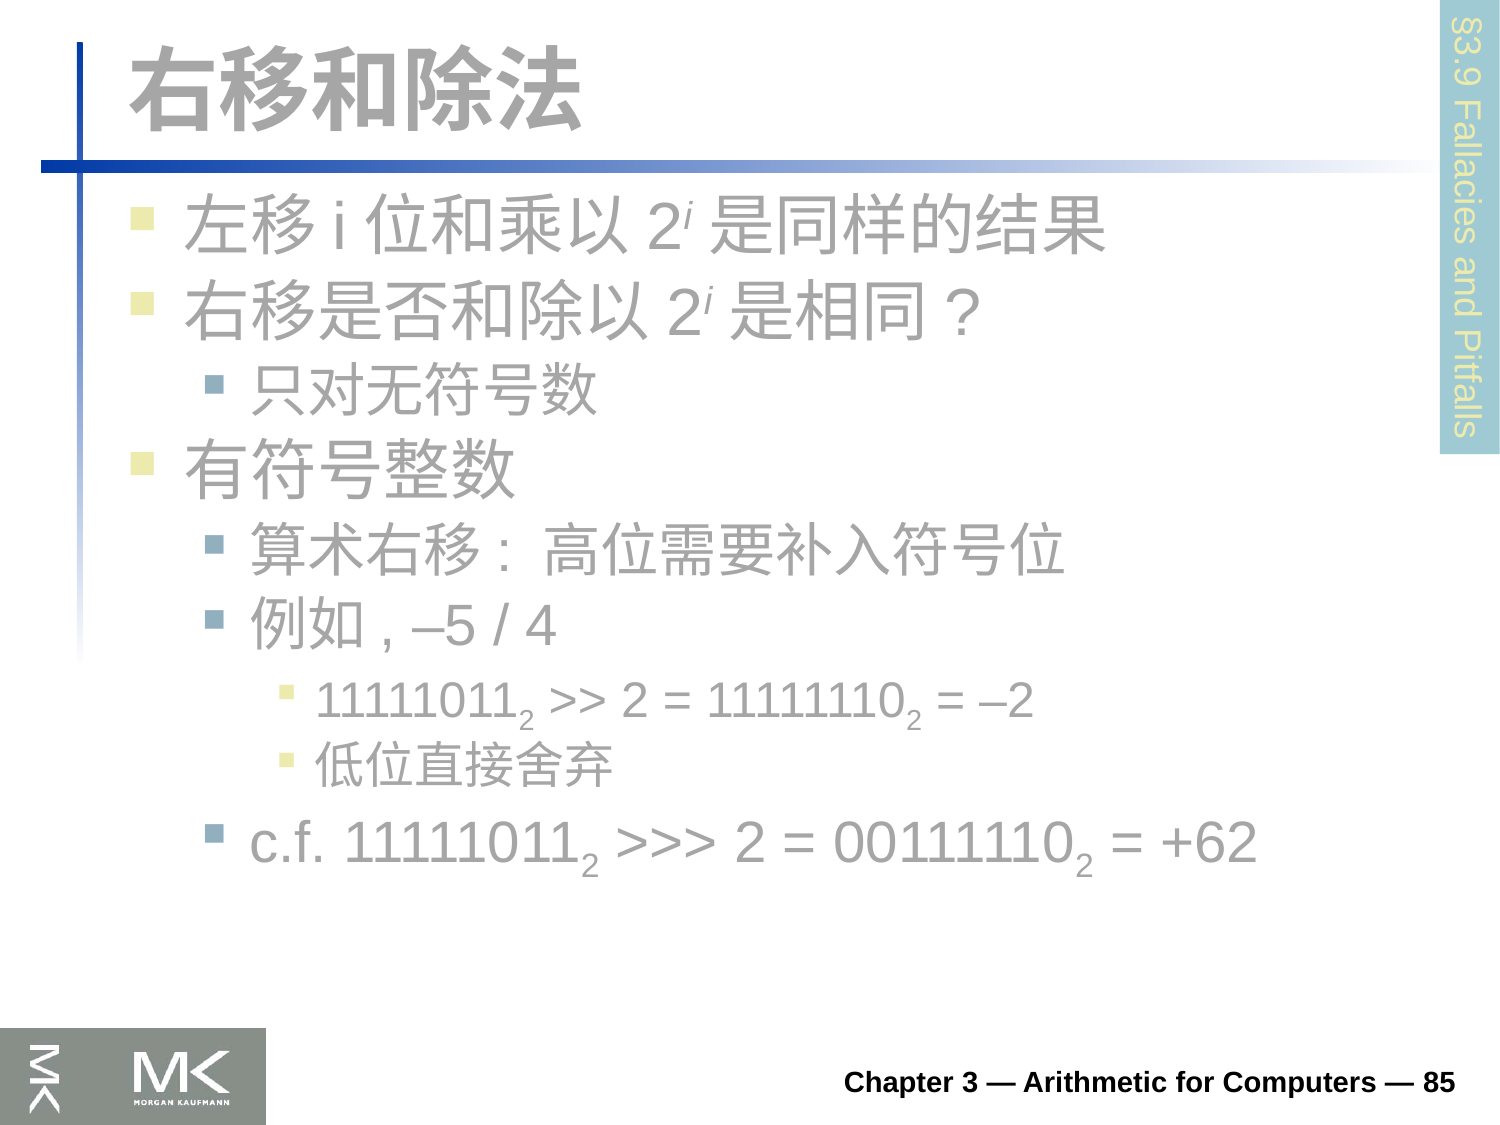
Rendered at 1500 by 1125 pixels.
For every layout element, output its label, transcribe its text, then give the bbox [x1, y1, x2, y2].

title 右移和除法 [111, 0, 1439, 150]
text_box §3.9 Fallacies and Pitfalls [1439, 0, 1500, 455]
list 左移i位和乘以2i是同样的结果 右移是否和除以2i是相同? 只对无符号数 有符号整数 算术右移: 高位需要补入符号位 例如, –5 / 4 111110112 >> 2 = 111111102 = –2 低位直接舍弃 c.f. 111110112 >>> 2 = 001111102 = +62 [111, 184, 1470, 1024]
footer Chapter 3 — Arithmetic for Computers — 85 [277, 1046, 1471, 1106]
picture [0, 1028, 266, 1125]
